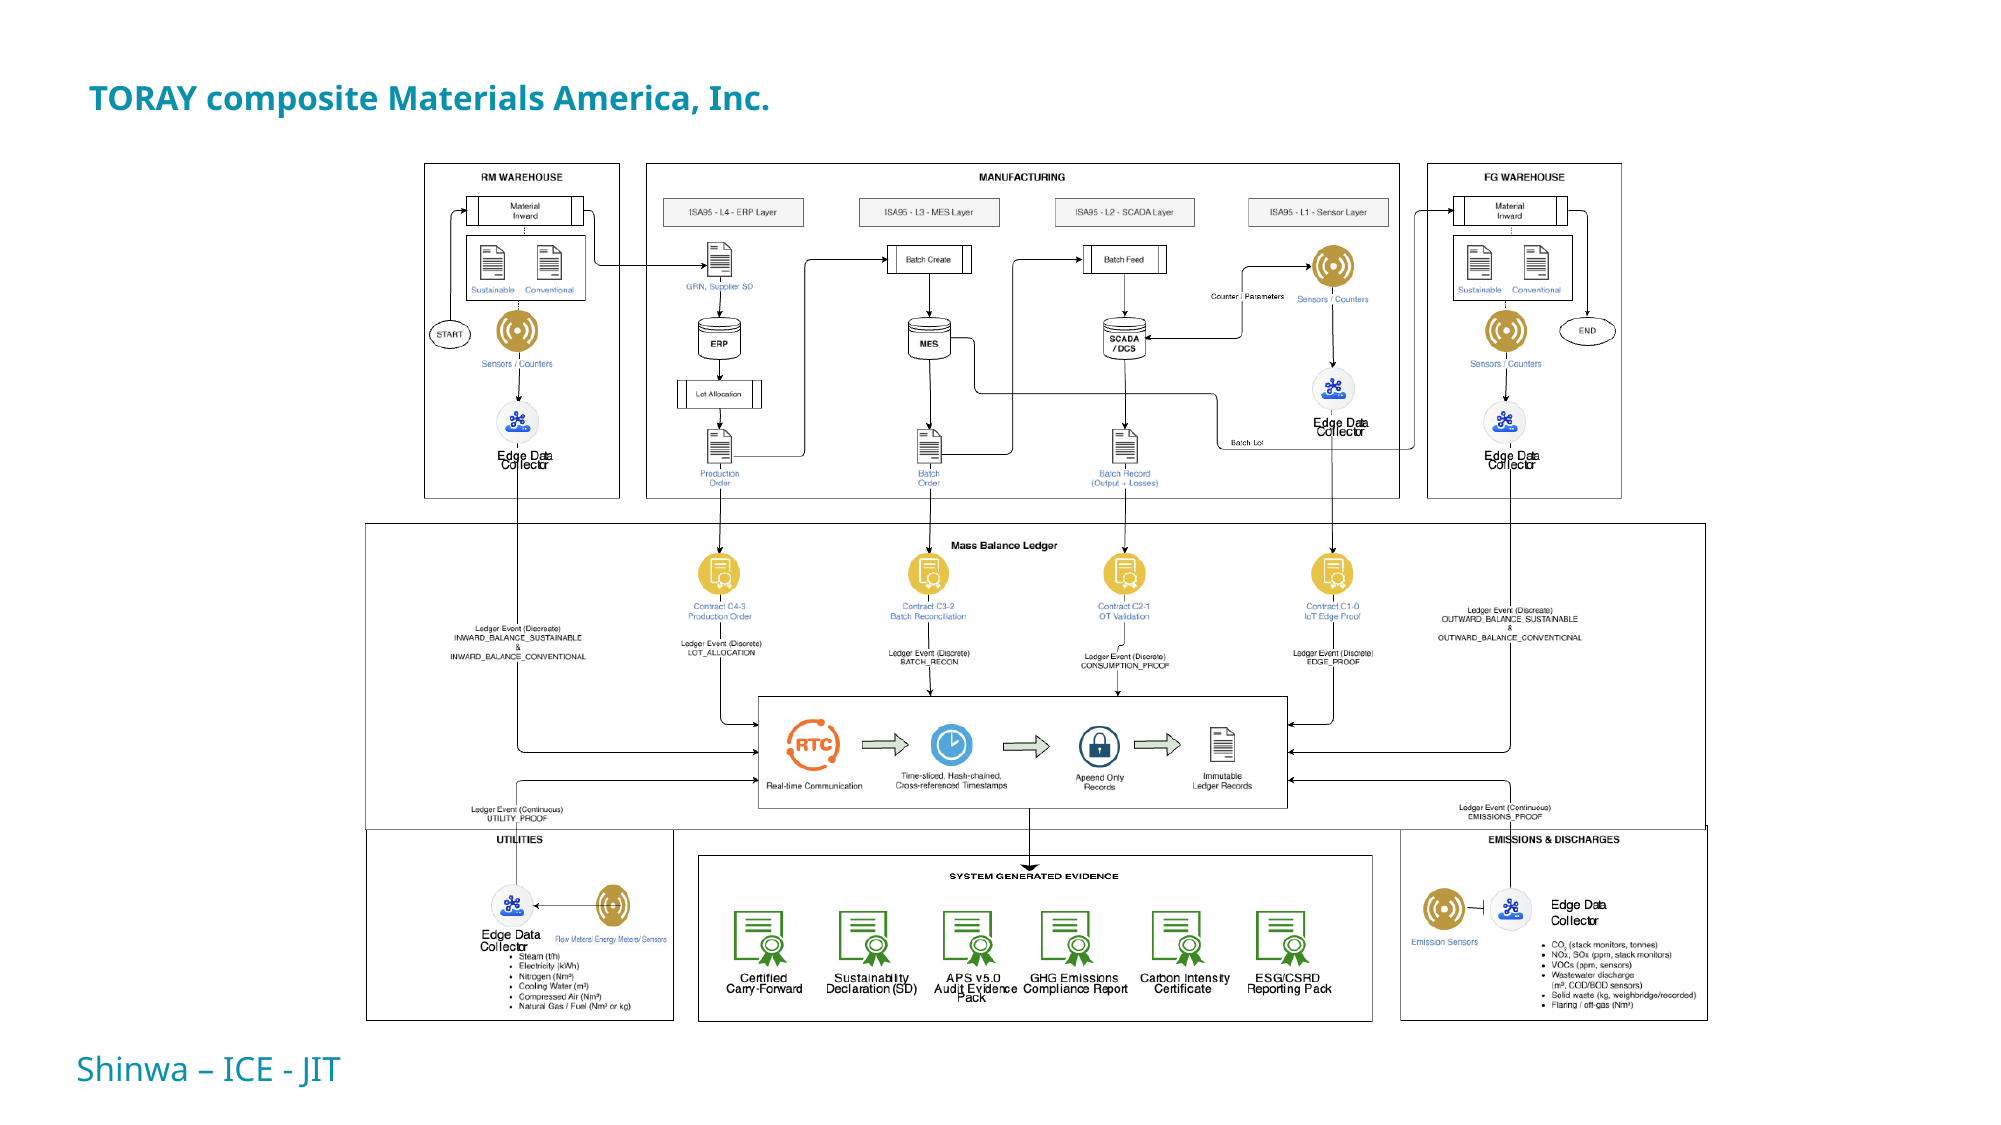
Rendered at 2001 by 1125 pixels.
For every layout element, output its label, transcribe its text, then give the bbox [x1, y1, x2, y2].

text_box Shinwa – ICE - JIT [56, 997, 361, 1100]
picture [341, 147, 1720, 1033]
text_box TORAY composite Materials America, Inc. [73, 25, 881, 128]
